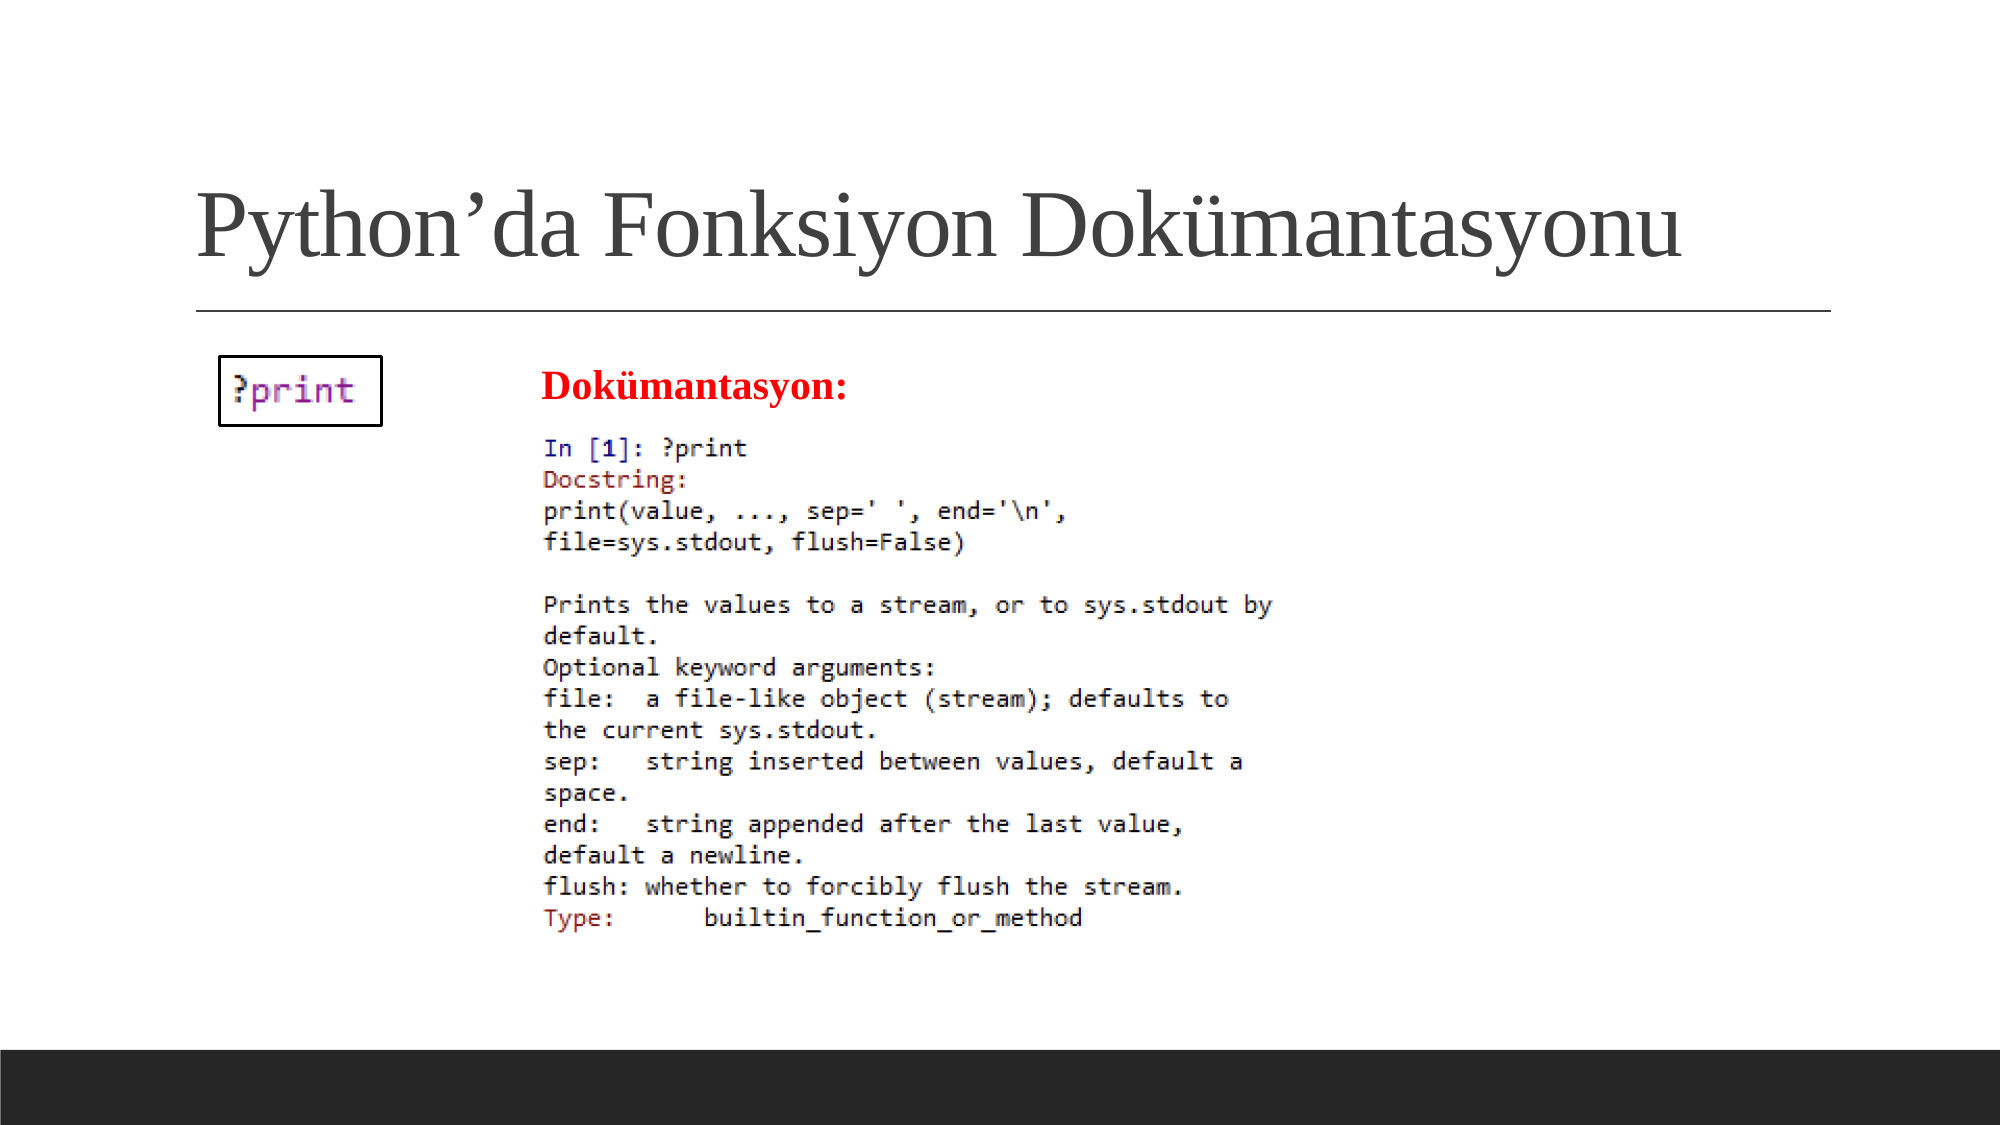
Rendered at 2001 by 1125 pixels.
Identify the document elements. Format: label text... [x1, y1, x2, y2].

picture [220, 357, 380, 425]
picture [532, 423, 1282, 948]
list Dokümantasyon: [180, 345, 928, 424]
title Python’da Fonksiyon Dokümantasyonu [180, 47, 1830, 285]
